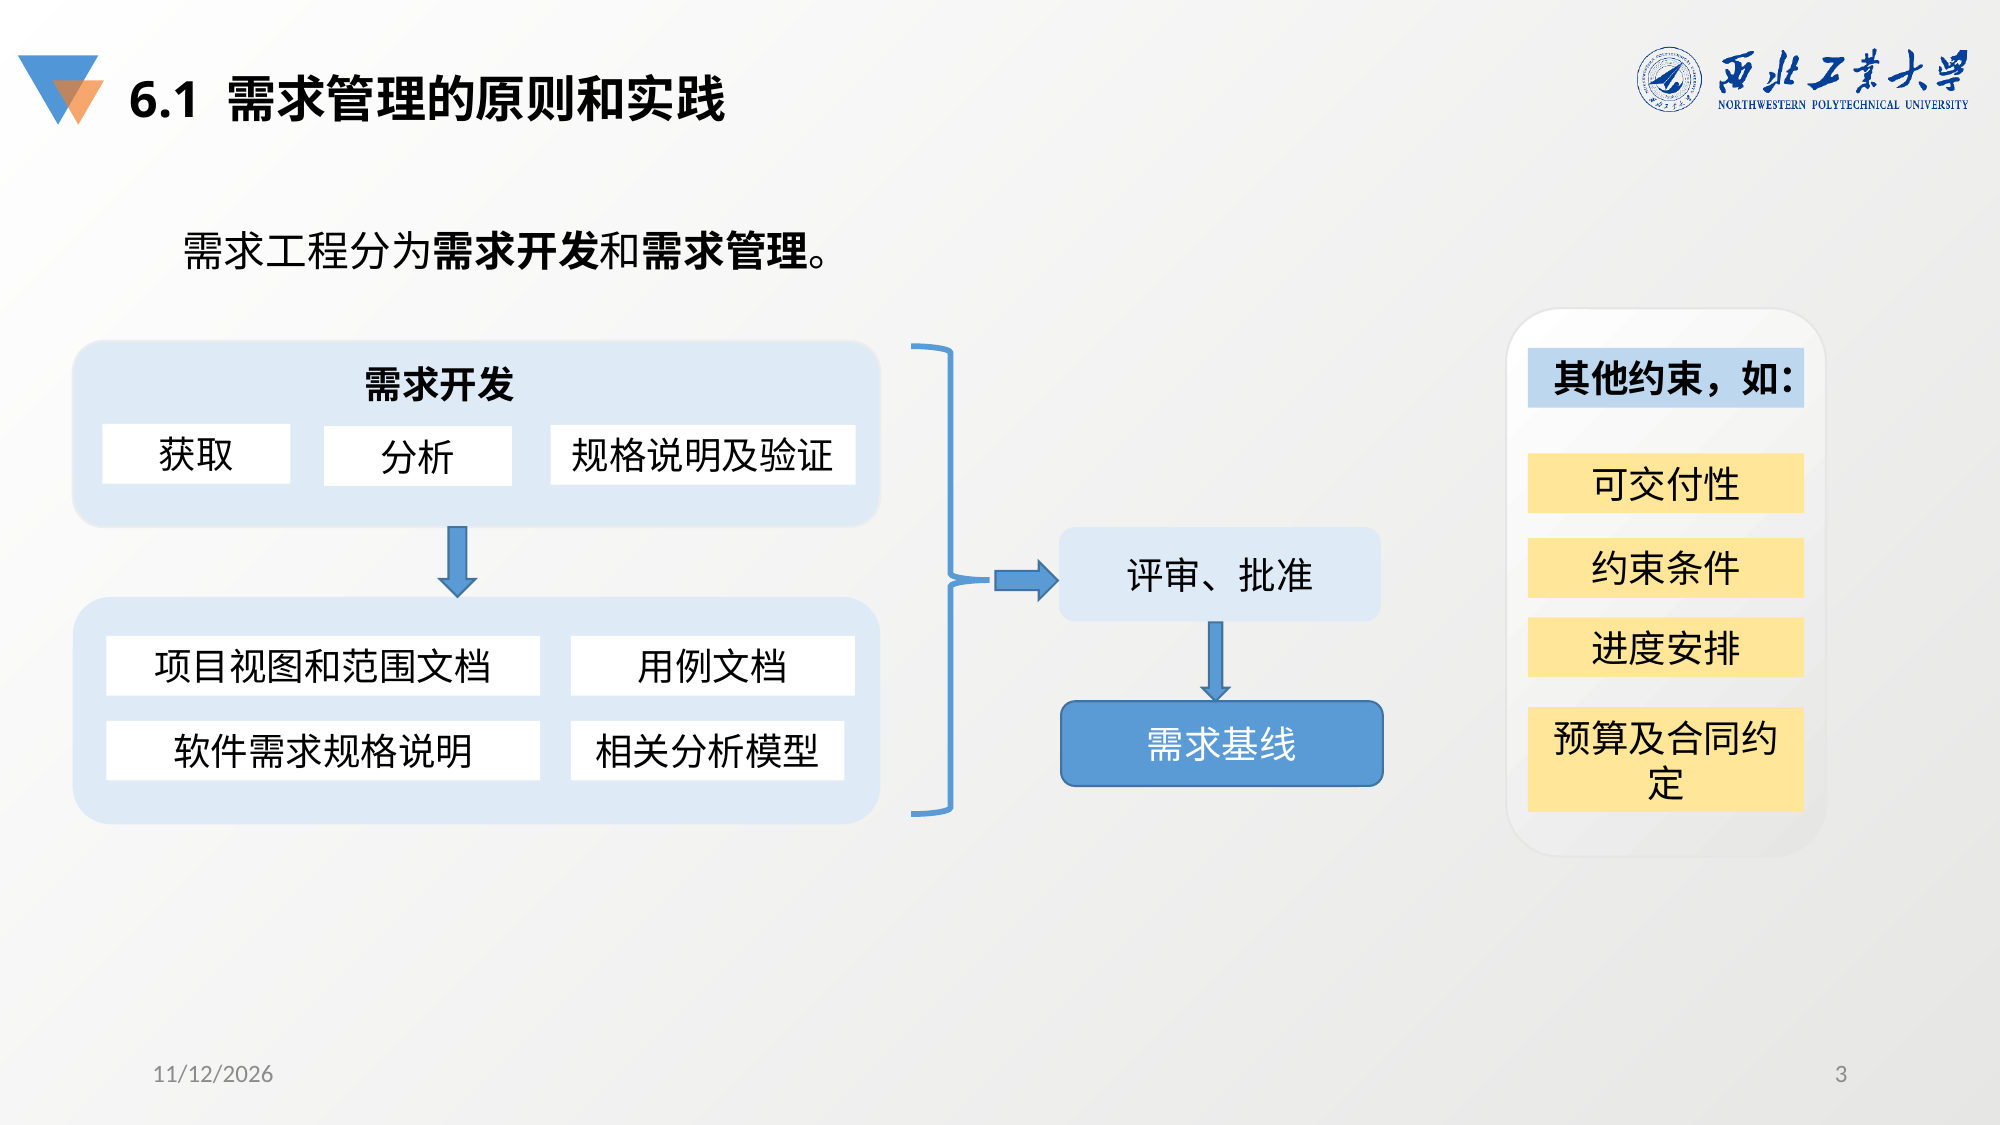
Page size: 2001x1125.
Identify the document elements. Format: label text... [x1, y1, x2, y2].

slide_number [137, 1042, 588, 1103]
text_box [1506, 308, 1826, 857]
text_box 6.1 需求管理的原则和实践 [114, 60, 777, 136]
slide_number 3 [1412, 1042, 1863, 1103]
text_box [72, 340, 881, 528]
text_box [994, 558, 1060, 603]
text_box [72, 596, 881, 825]
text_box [17, 55, 104, 125]
text_box [911, 345, 990, 815]
text_box [1199, 621, 1232, 703]
text_box 需求基线 [1060, 700, 1384, 788]
text_box 评审、批准 [1058, 526, 1382, 623]
text_box [437, 528, 478, 596]
picture [1633, 38, 1970, 123]
text_box 需求工程分为需求开发和需求管理。 [167, 191, 1168, 282]
